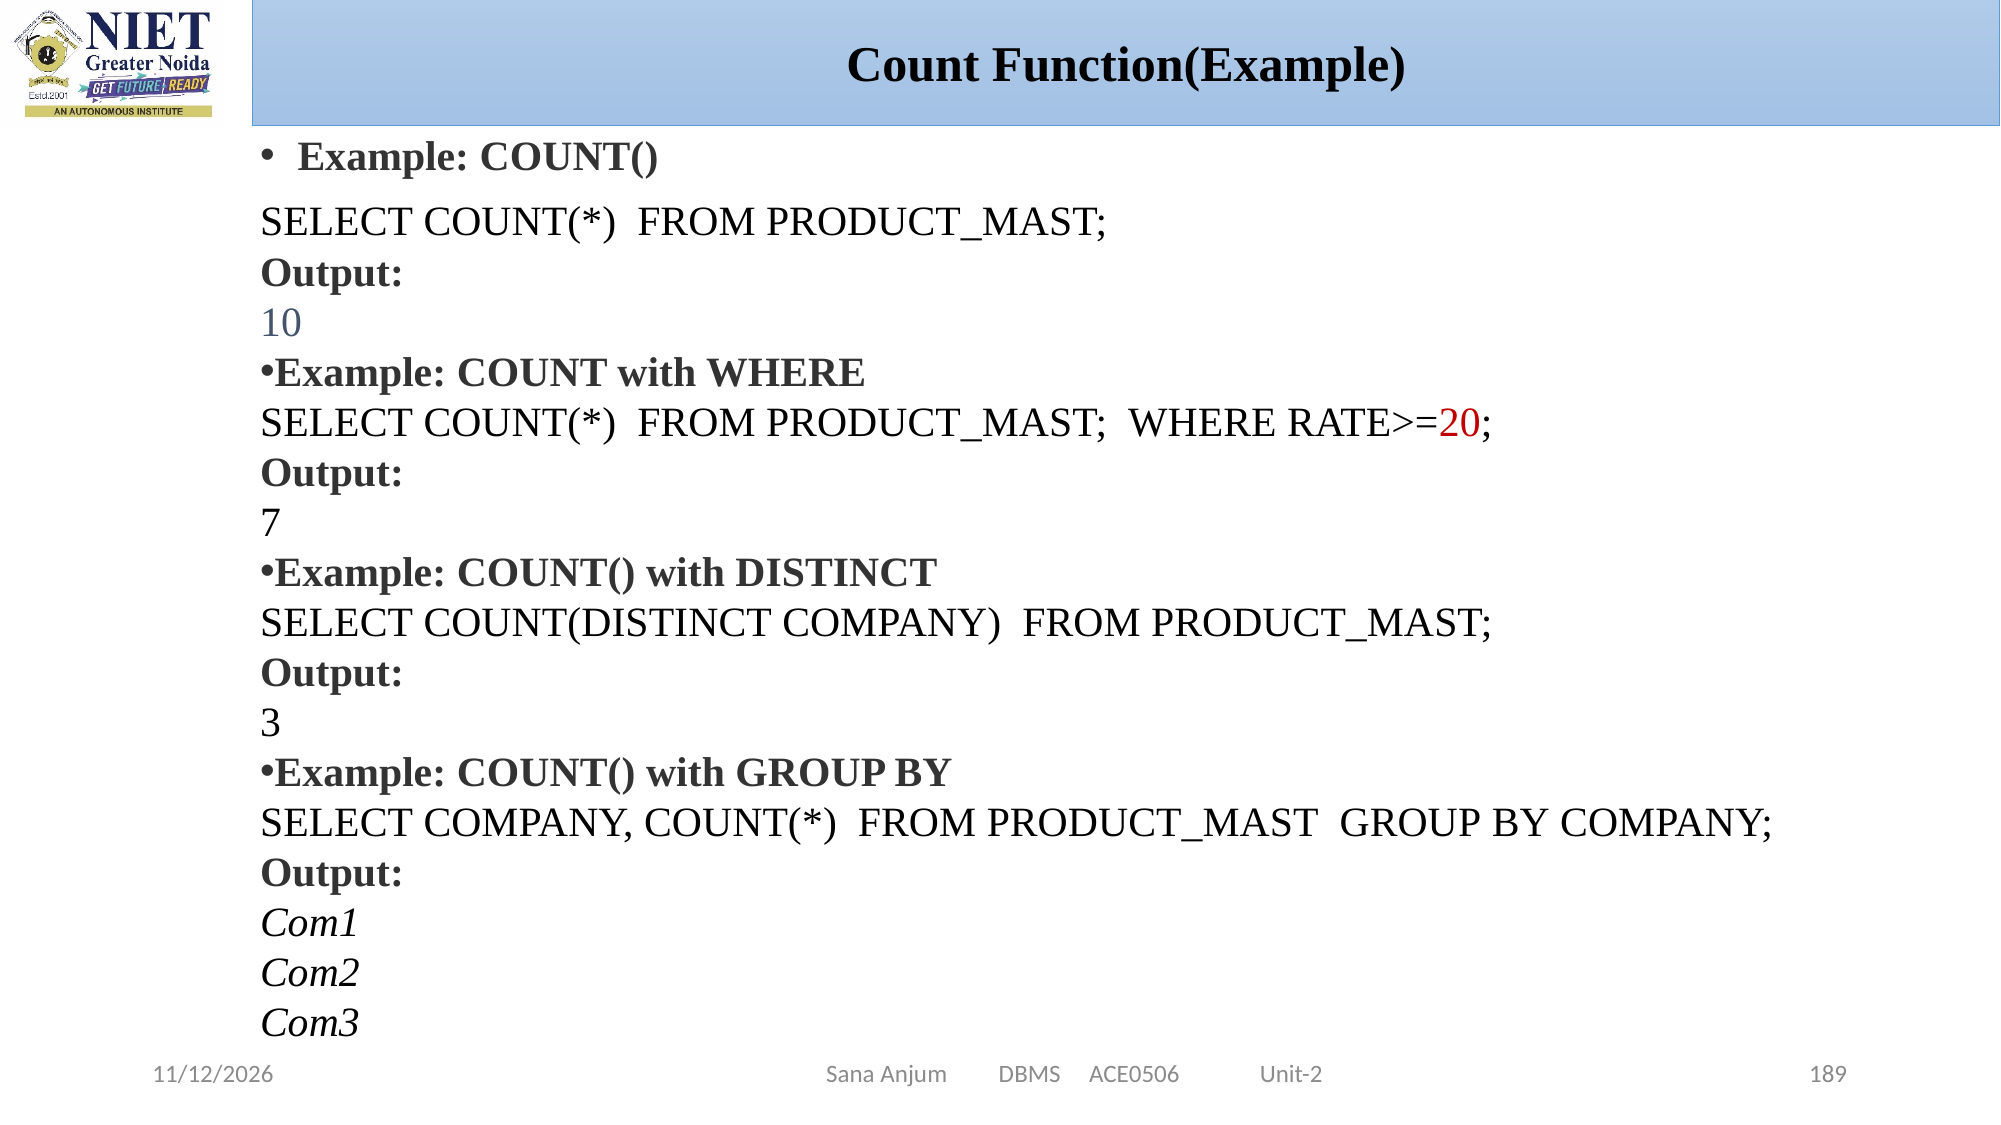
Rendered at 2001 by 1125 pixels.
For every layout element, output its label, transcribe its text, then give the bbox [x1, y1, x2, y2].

footer Sana Anjum DBMS ACE0506 Unit-2 [662, 1042, 1412, 1103]
picture [0, 0, 225, 128]
slide_number 189 [1412, 1042, 1863, 1103]
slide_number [137, 1042, 588, 1103]
text_box Count Function(Example) [252, 0, 2000, 126]
list Example: COUNT() SELECT COUNT(*) FROM PRODUCT_MAST; Output: 10 Example: COUNT with WHERE SELECT COUNT(*) FROM PRODUCT_MAST; WHERE RATE>=20; Output: 7 Example: COUNT() with DISTINCT SELECT COUNT(DISTINCT COMPANY) FROM PRODUCT_MAST; Output: 3 Example: COUNT() with GROUP BY SELECT COMPANY, COUNT(*) FROM PRODUCT_MAST GROUP BY COMPANY; Output: Com1 Com2 Com3 [245, 126, 1968, 1050]
